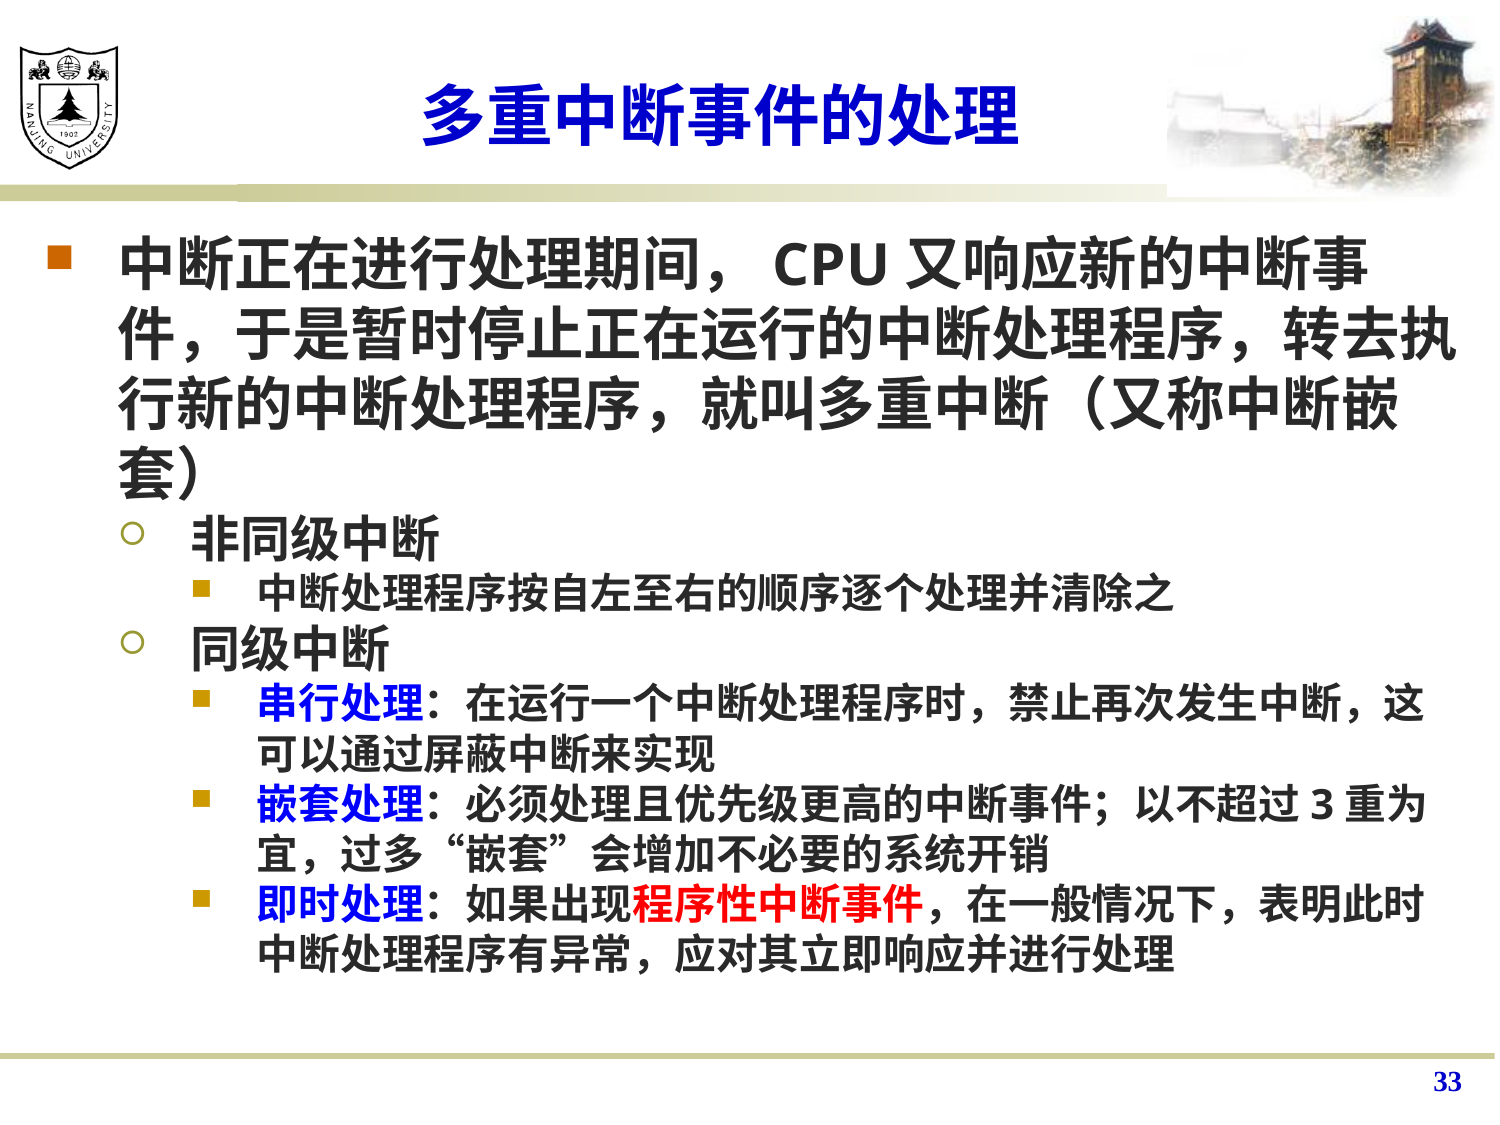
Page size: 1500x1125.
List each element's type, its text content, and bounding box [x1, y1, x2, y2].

picture [0, 1053, 1495, 1059]
list 中断正在进行处理期间，CPU又响应新的中断事件，于是暂时停止正在运行的中断处理程序，转去执行新的中断处理程序，就叫多重中断（又称中断嵌套） 非同级中断 中断处理程序按自左至右的顺序逐个处理并清除之 同级中断 串行处理：在运行一个中断处理程序时，禁止再次发生中断，这可以通过屏蔽中断来实现 嵌套处理：必须处理且优先级更高的中断事件；以不超过3重为宜，过多“嵌套”会增加不必要的系统开销 即时处理：如果出现程序性中断事件，在一般情况下，表明此时中断处理程序有异常，应对其立即响应并进行处理 [29, 219, 1483, 1035]
title 多重中断事件的处理 [123, 66, 1331, 161]
slide_number 33 [1399, 1054, 1496, 1125]
picture [1167, 16, 1495, 197]
picture [14, 42, 124, 173]
